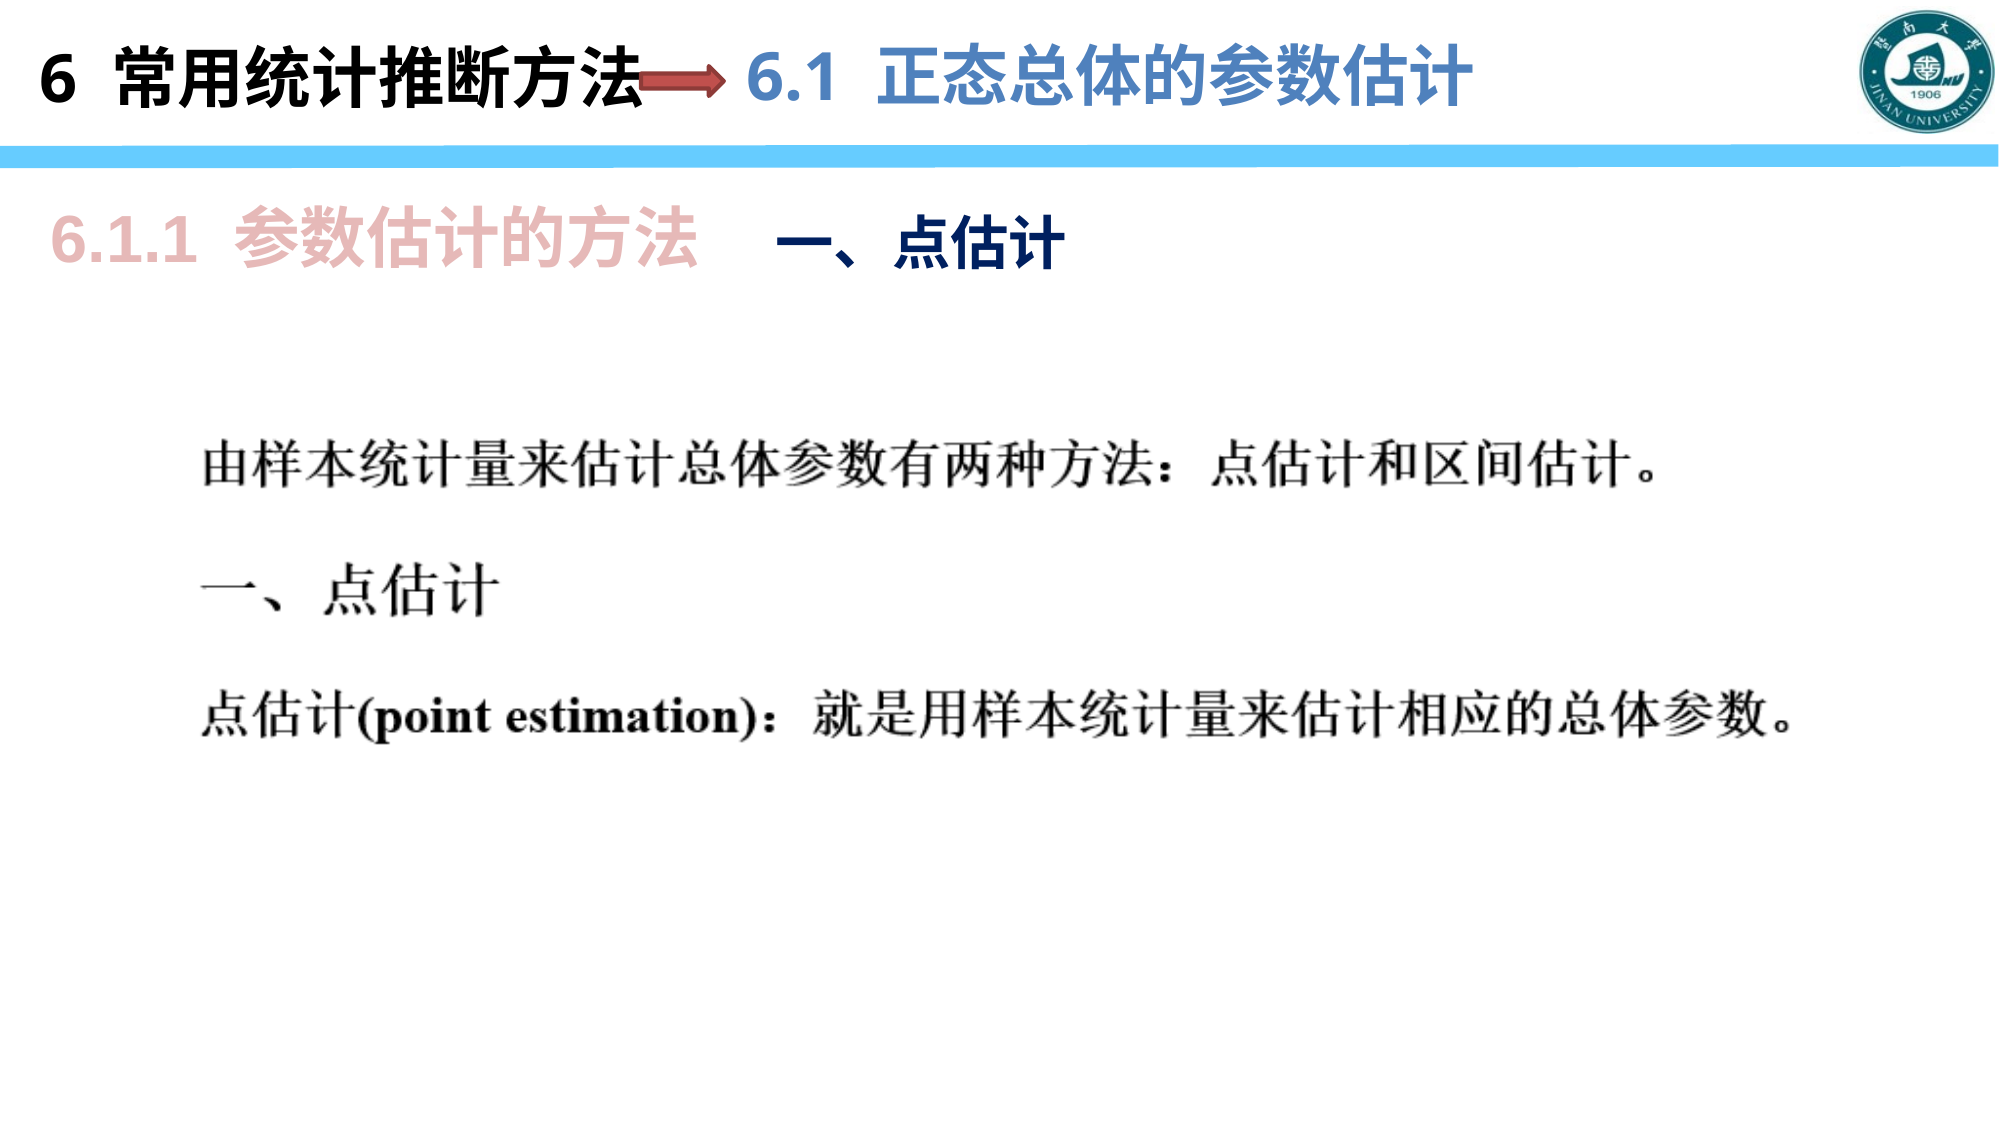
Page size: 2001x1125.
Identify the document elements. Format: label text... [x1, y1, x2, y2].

picture [1856, 6, 1996, 134]
text_box 一、点估计 [761, 163, 1305, 284]
text_box 6 常用统计推断方法 [25, 28, 861, 123]
picture [152, 411, 1807, 764]
text_box 6.1 正态总体的参数估计 [731, 26, 1848, 121]
text_box [638, 64, 726, 98]
text_box 6.1.1 参数估计的方法 [35, 188, 761, 284]
